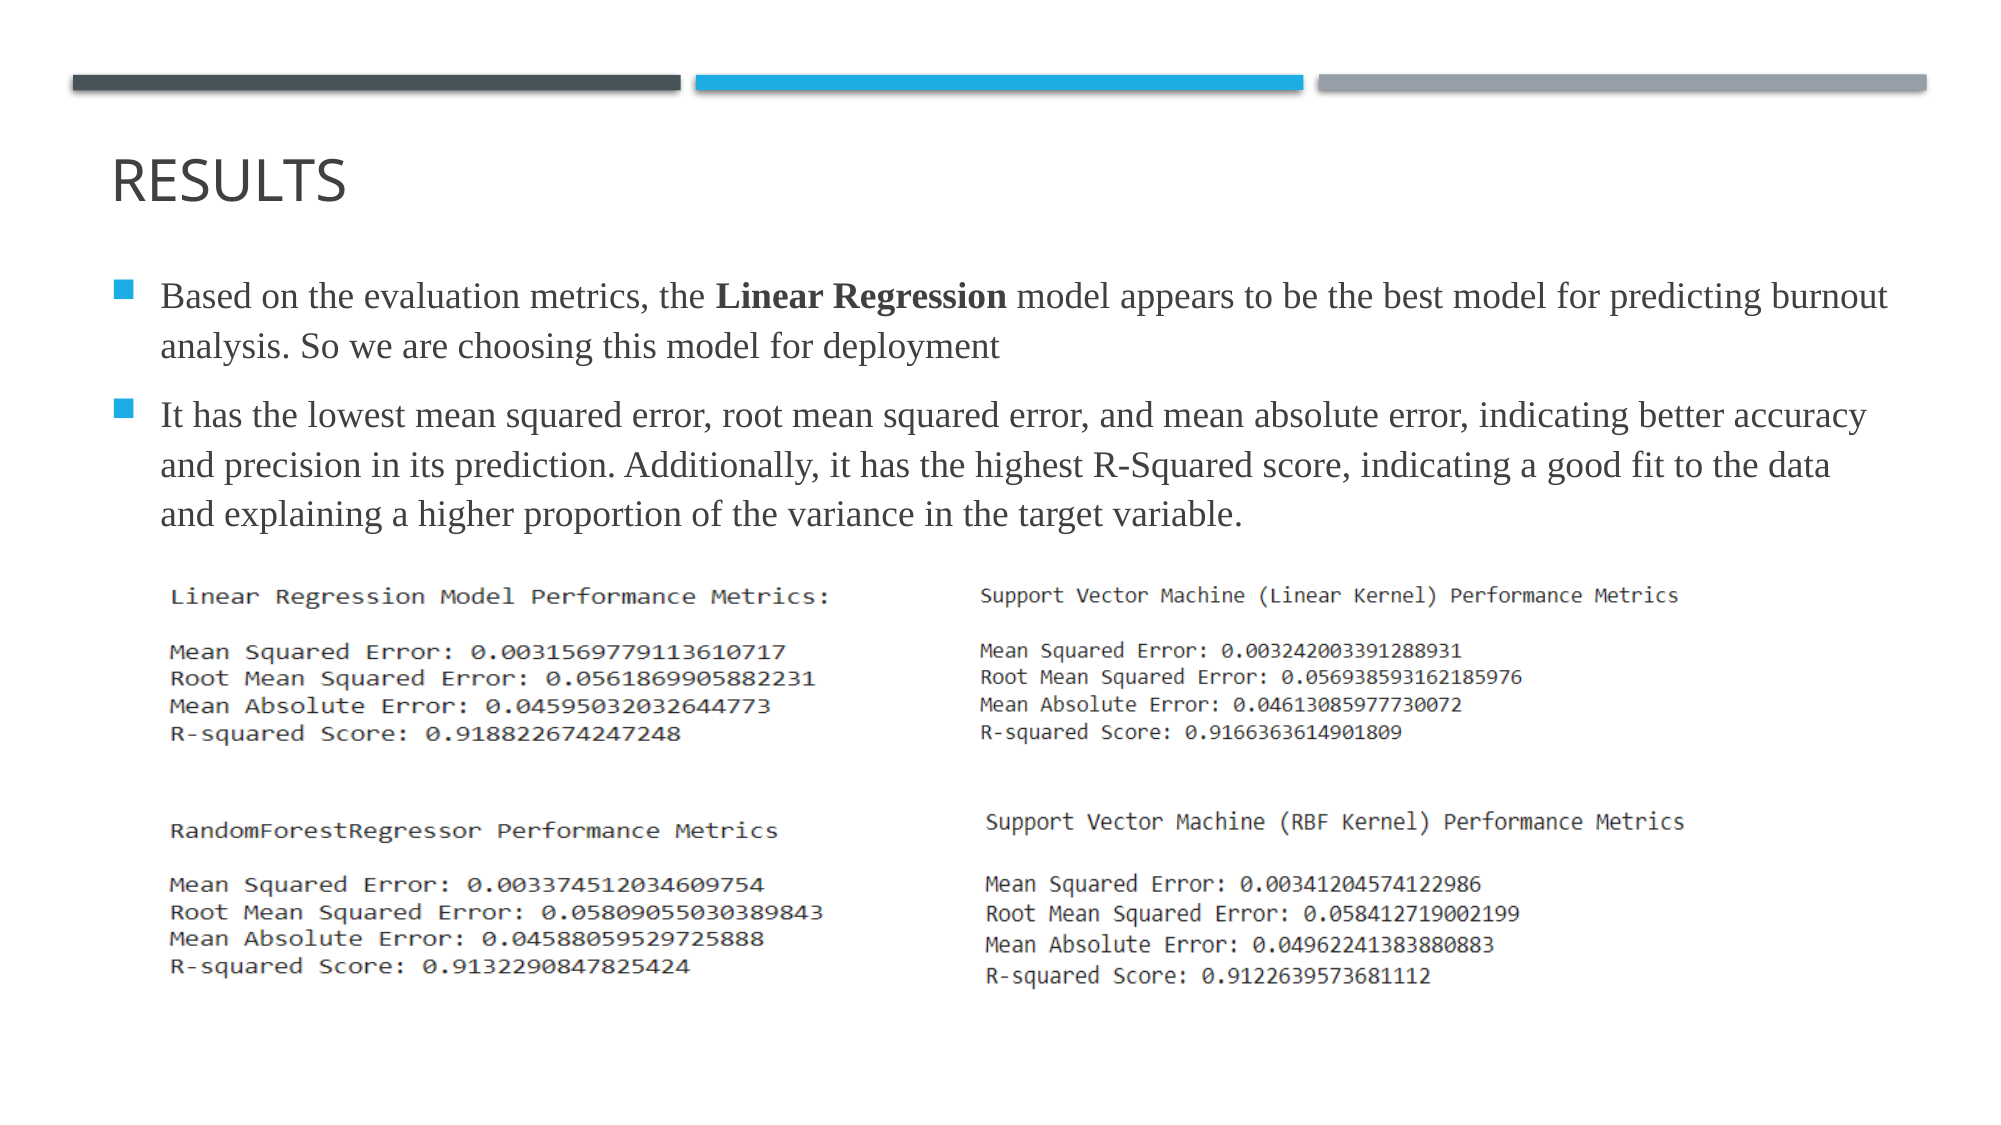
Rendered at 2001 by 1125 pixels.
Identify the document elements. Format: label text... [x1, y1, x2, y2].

list Based on the evaluation metrics, the Linear Regression model appears to be the best model for predicting burnout analysis. So we are choosing this model for deployment It has the lowest mean squared error, root mean squared error, and mean absolute error, indicating better accuracy and precision in its prediction. Additionally, it has the highest R-Squared score, indicating a good fit to the data and explaining a higher proportion of the variance in the target variable. [95, 225, 1905, 576]
picture [979, 574, 1689, 749]
picture [158, 813, 831, 987]
title Results [95, 81, 1905, 225]
picture [979, 802, 1689, 996]
picture [158, 574, 831, 751]
